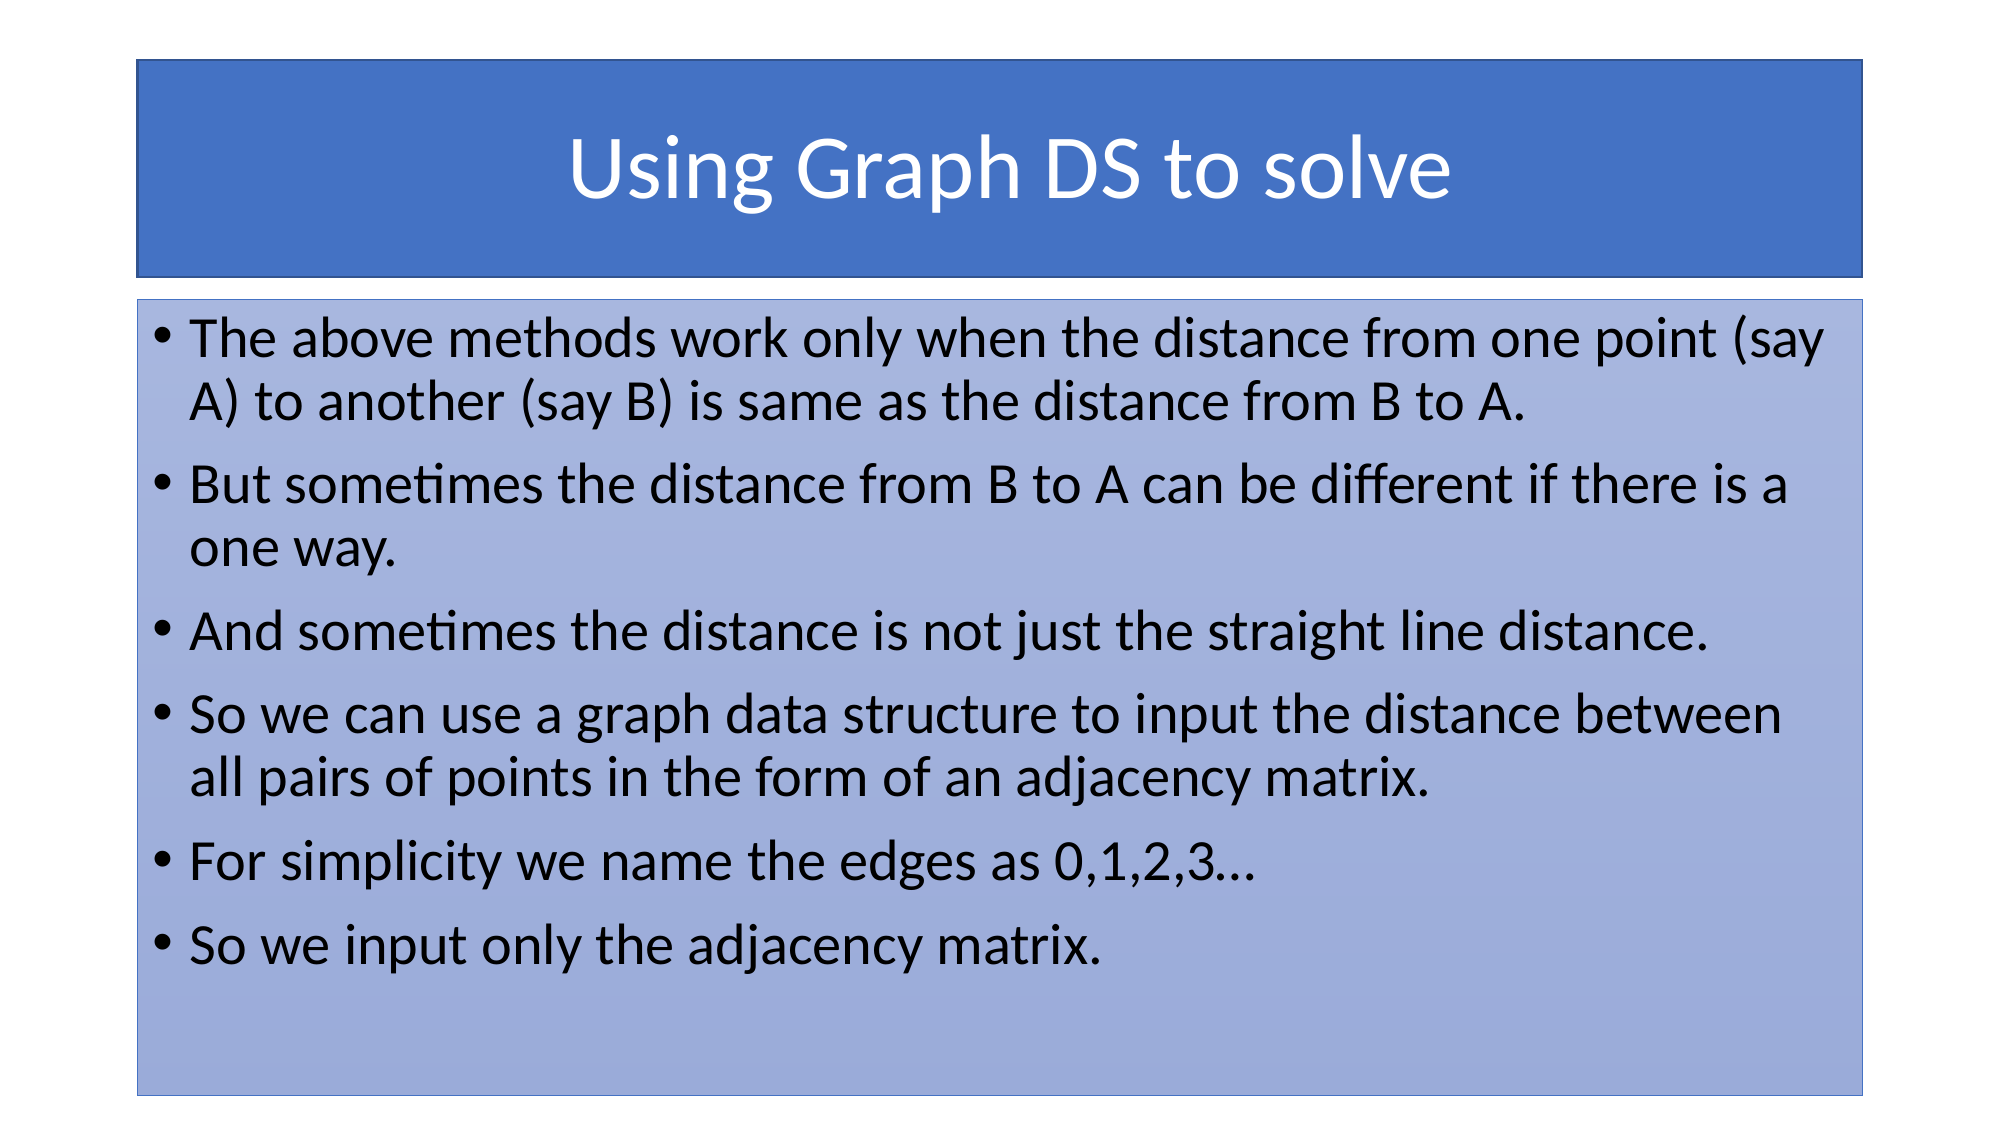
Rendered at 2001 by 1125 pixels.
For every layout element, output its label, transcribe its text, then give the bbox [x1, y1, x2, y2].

list The above methods work only when the distance from one point (say A) to another (say B) is same as the distance from B to A. But sometimes the distance from B to A can be different if there is a one way. And sometimes the distance is not just the straight line distance. So we can use a graph data structure to input the distance between all pairs of points in the form of an adjacency matrix. For simplicity we name the edges as 0,1,2,3… So we input only the adjacency matrix. [137, 299, 1863, 1096]
title Using Graph DS to solve [136, 59, 1863, 278]
